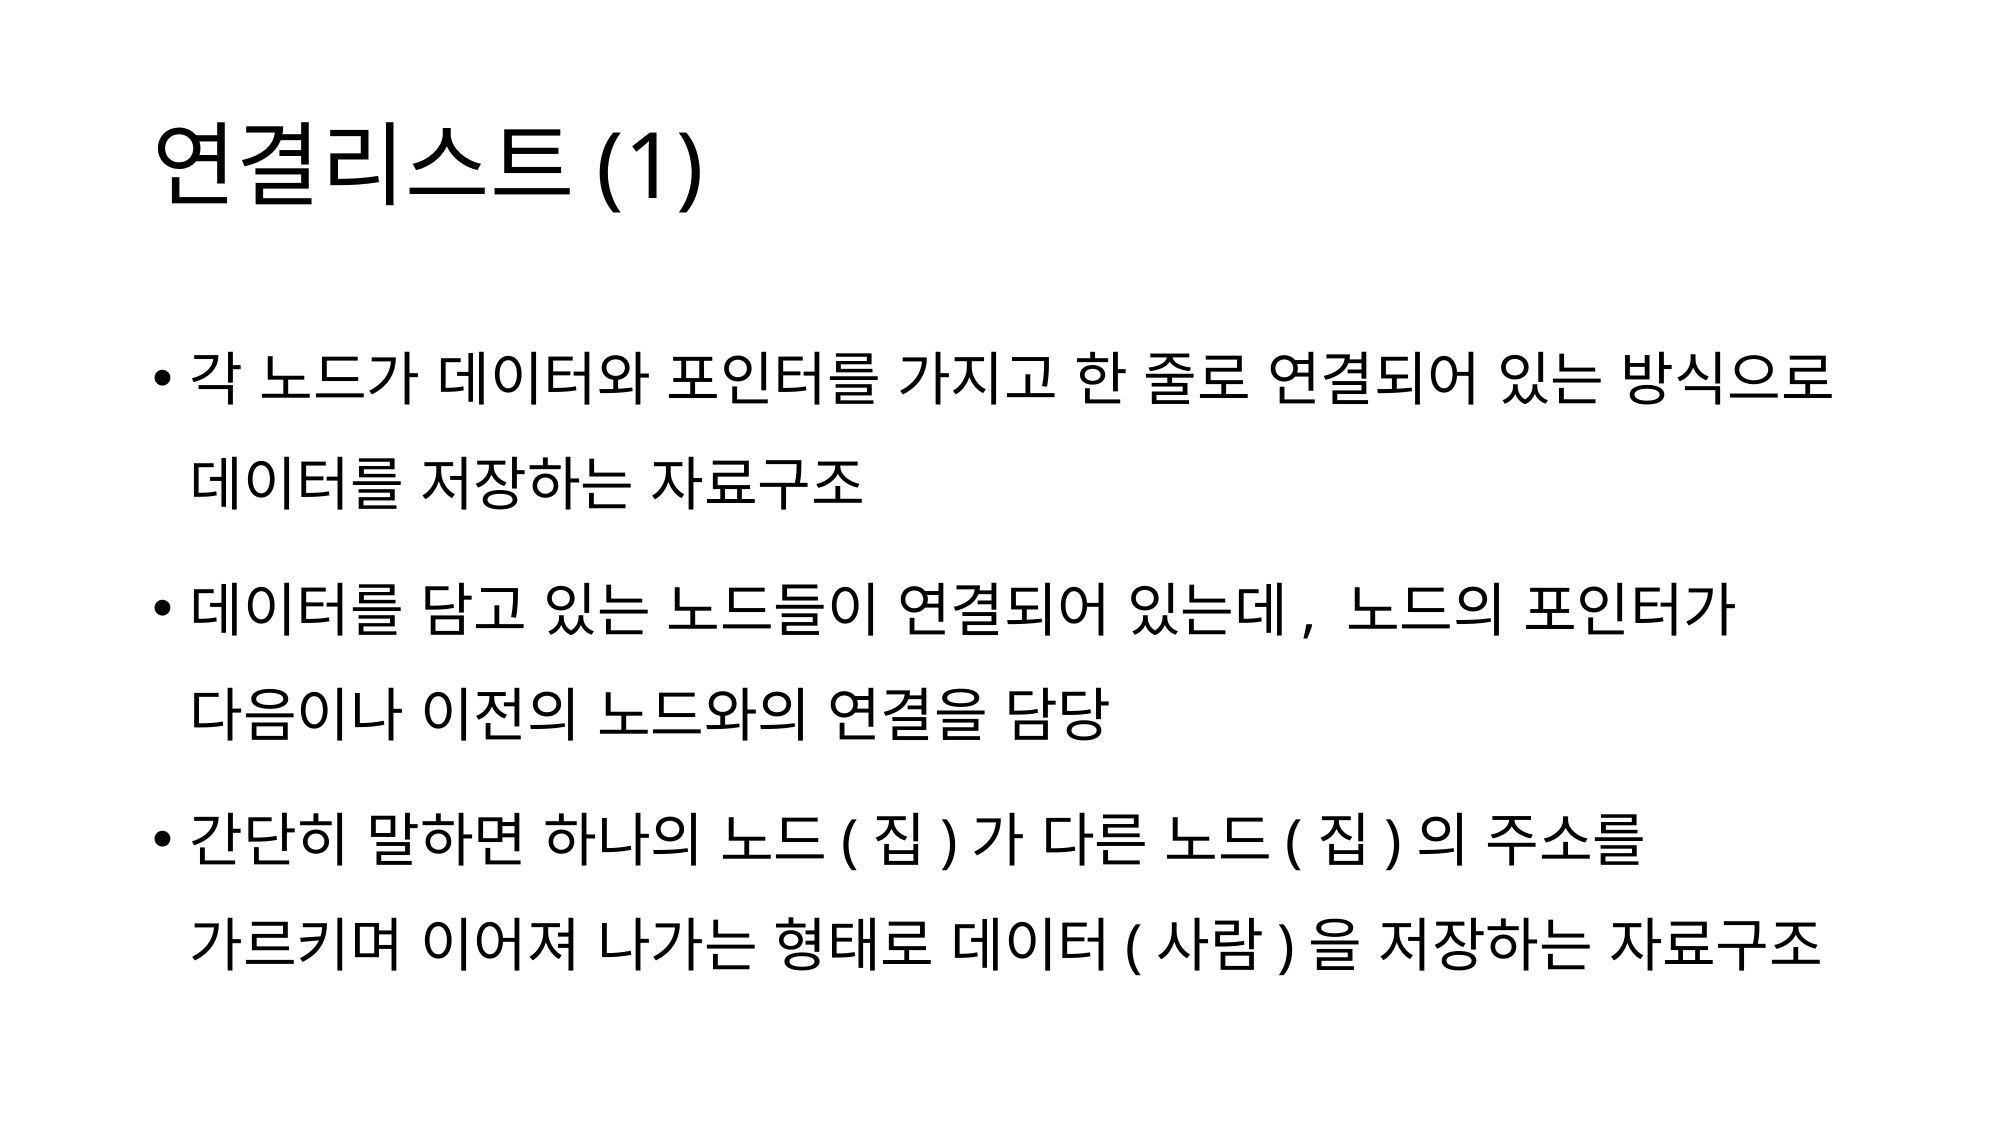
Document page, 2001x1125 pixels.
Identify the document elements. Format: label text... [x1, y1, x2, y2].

list 각 노드가 데이터와 포인터를 가지고 한 줄로 연결되어 있는 방식으로 데이터를 저장하는 자료구조 데이터를 담고 있는 노드들이 연결되어 있는데, 노드의 포인터가 다음이나 이전의 노드와의 연결을 담당 간단히 말하면 하나의 노드(집)가 다른 노드(집)의 주소를 가르키며 이어져 나가는 형태로 데이터(사람)을 저장하는 자료구조 [137, 299, 1863, 1014]
title 연결리스트(1) [137, 59, 1863, 278]
